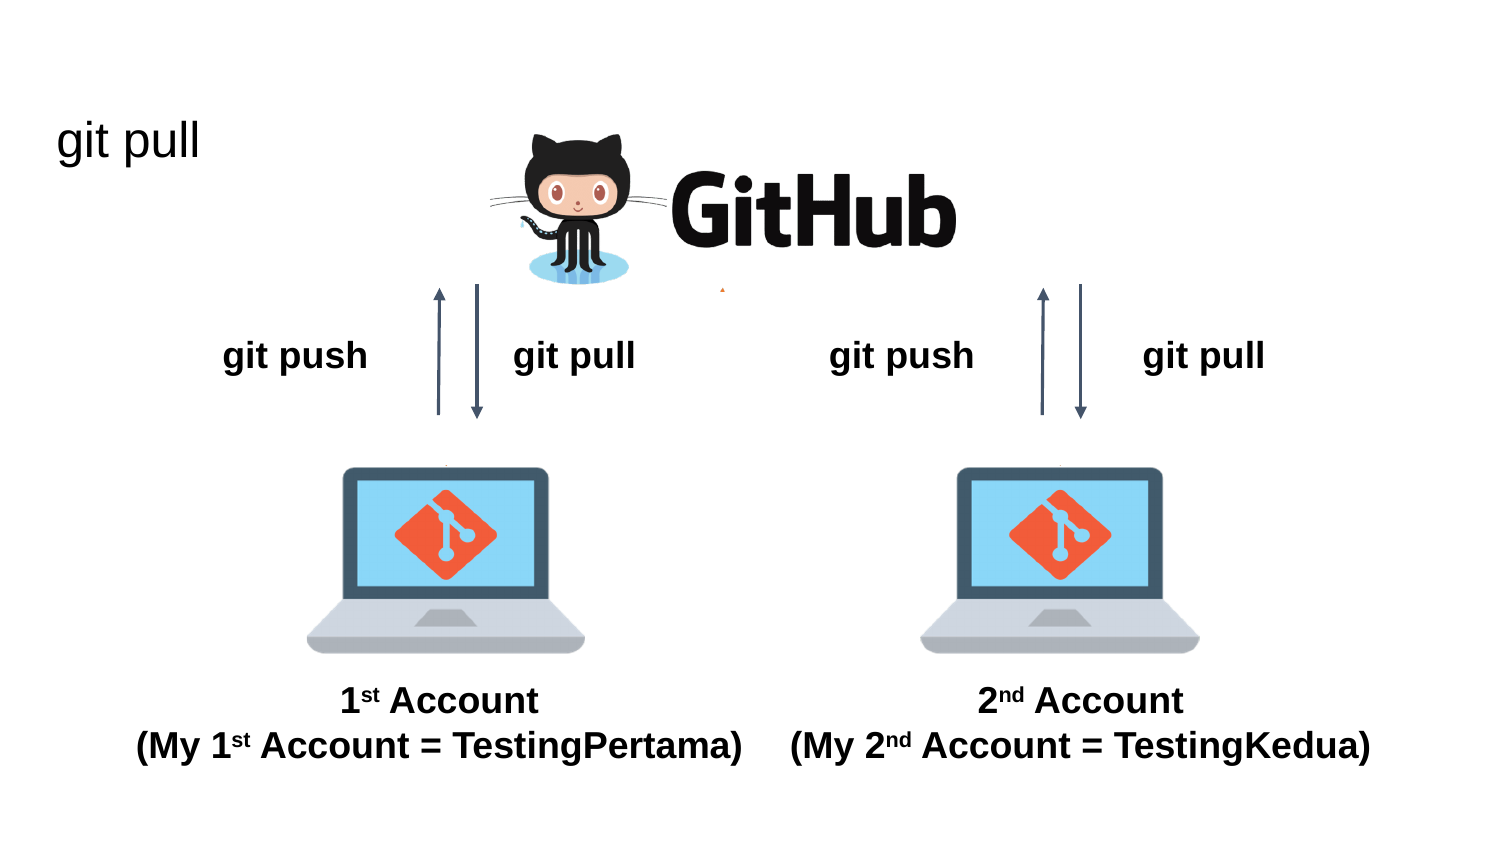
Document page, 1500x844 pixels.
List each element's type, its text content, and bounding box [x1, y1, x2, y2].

text_box git push [201, 316, 390, 387]
text_box 2nd Account (My 2nd Account = TestingKedua) [769, 661, 1393, 726]
picture [306, 464, 602, 676]
text_box git pull [41, 59, 1336, 223]
text_box git pull [1118, 316, 1291, 387]
picture [904, 464, 1211, 676]
text_box git pull [488, 316, 661, 387]
text_box git push [805, 316, 999, 387]
text_box 1st Account (My 1st Account = TestingPertama) [113, 661, 766, 726]
picture [488, 131, 962, 292]
